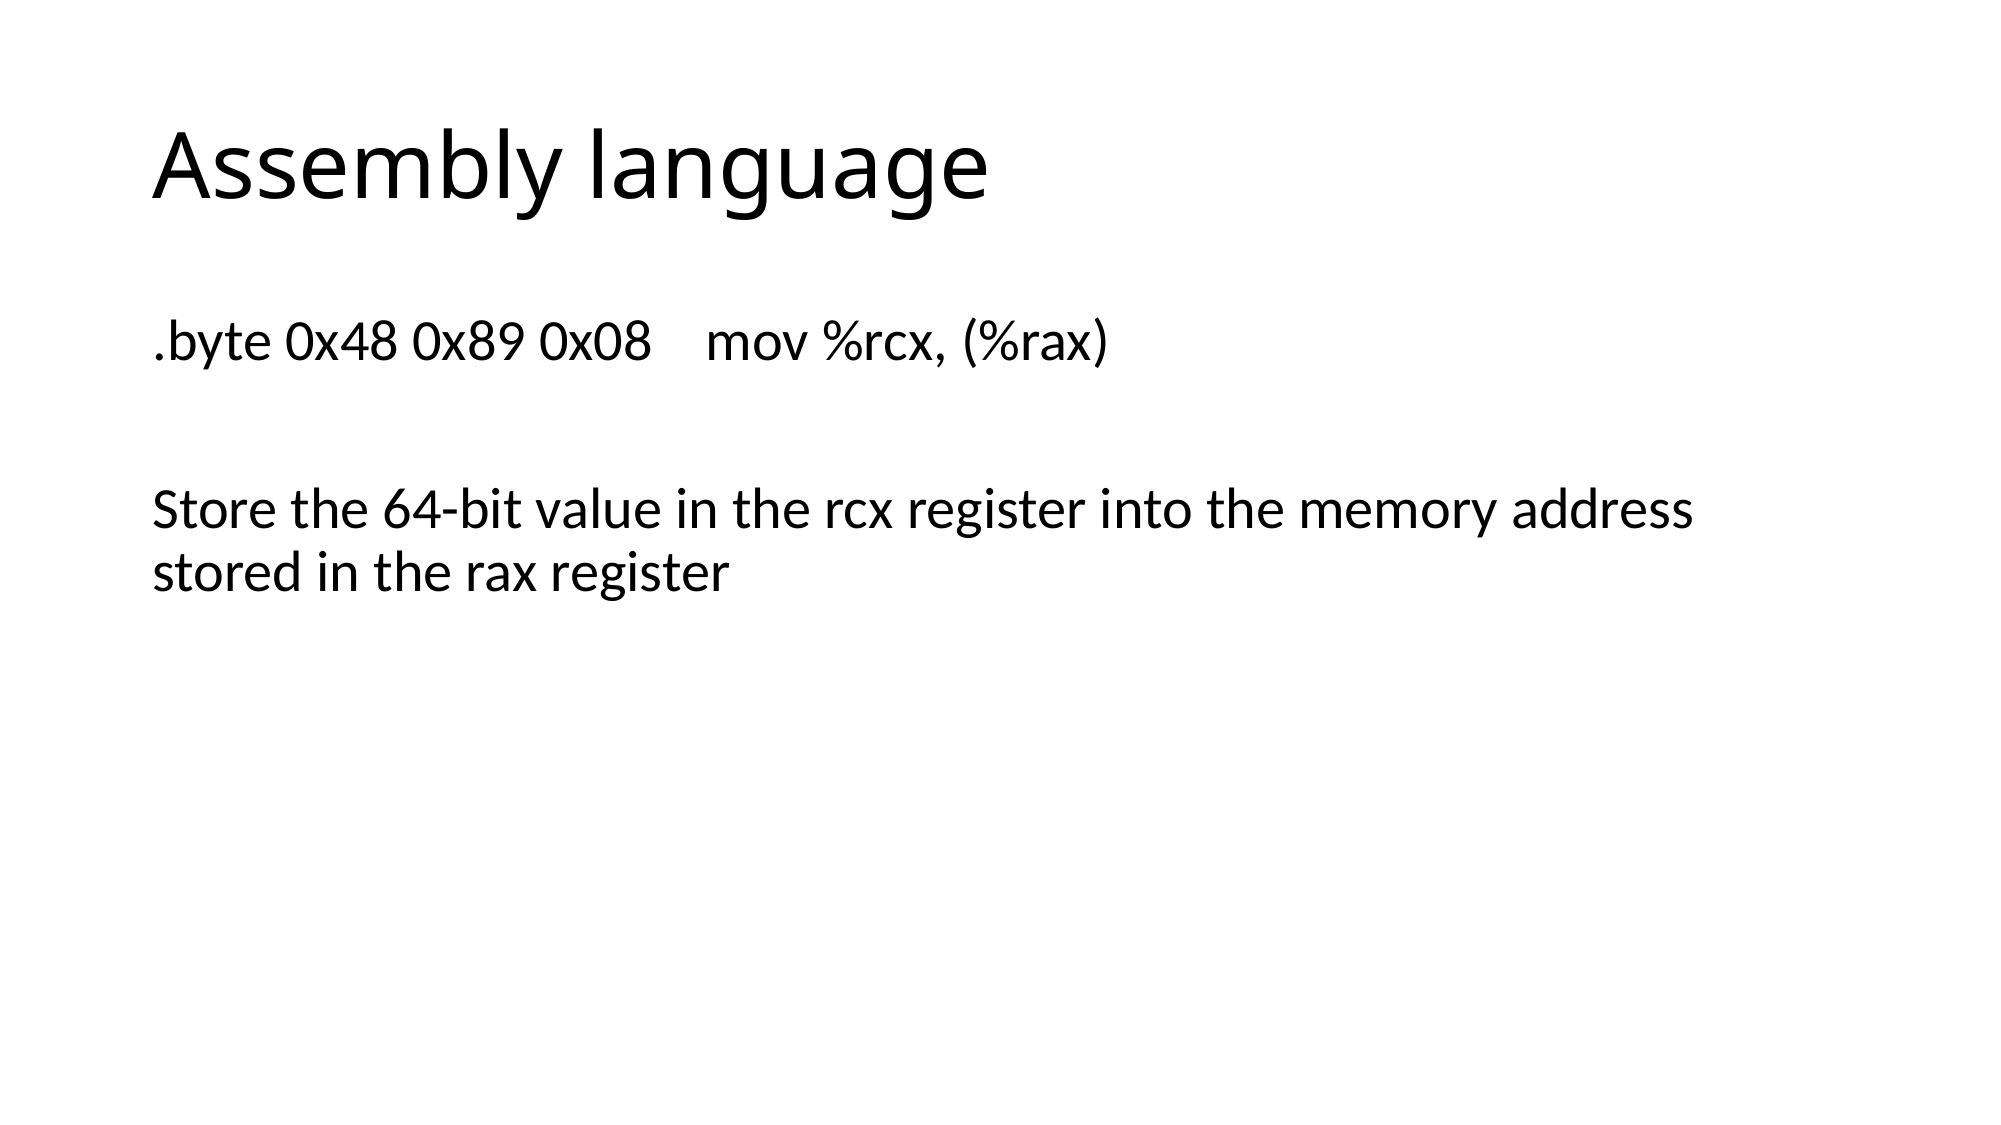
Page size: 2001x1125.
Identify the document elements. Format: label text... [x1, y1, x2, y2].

title Assembly language [137, 59, 1863, 278]
